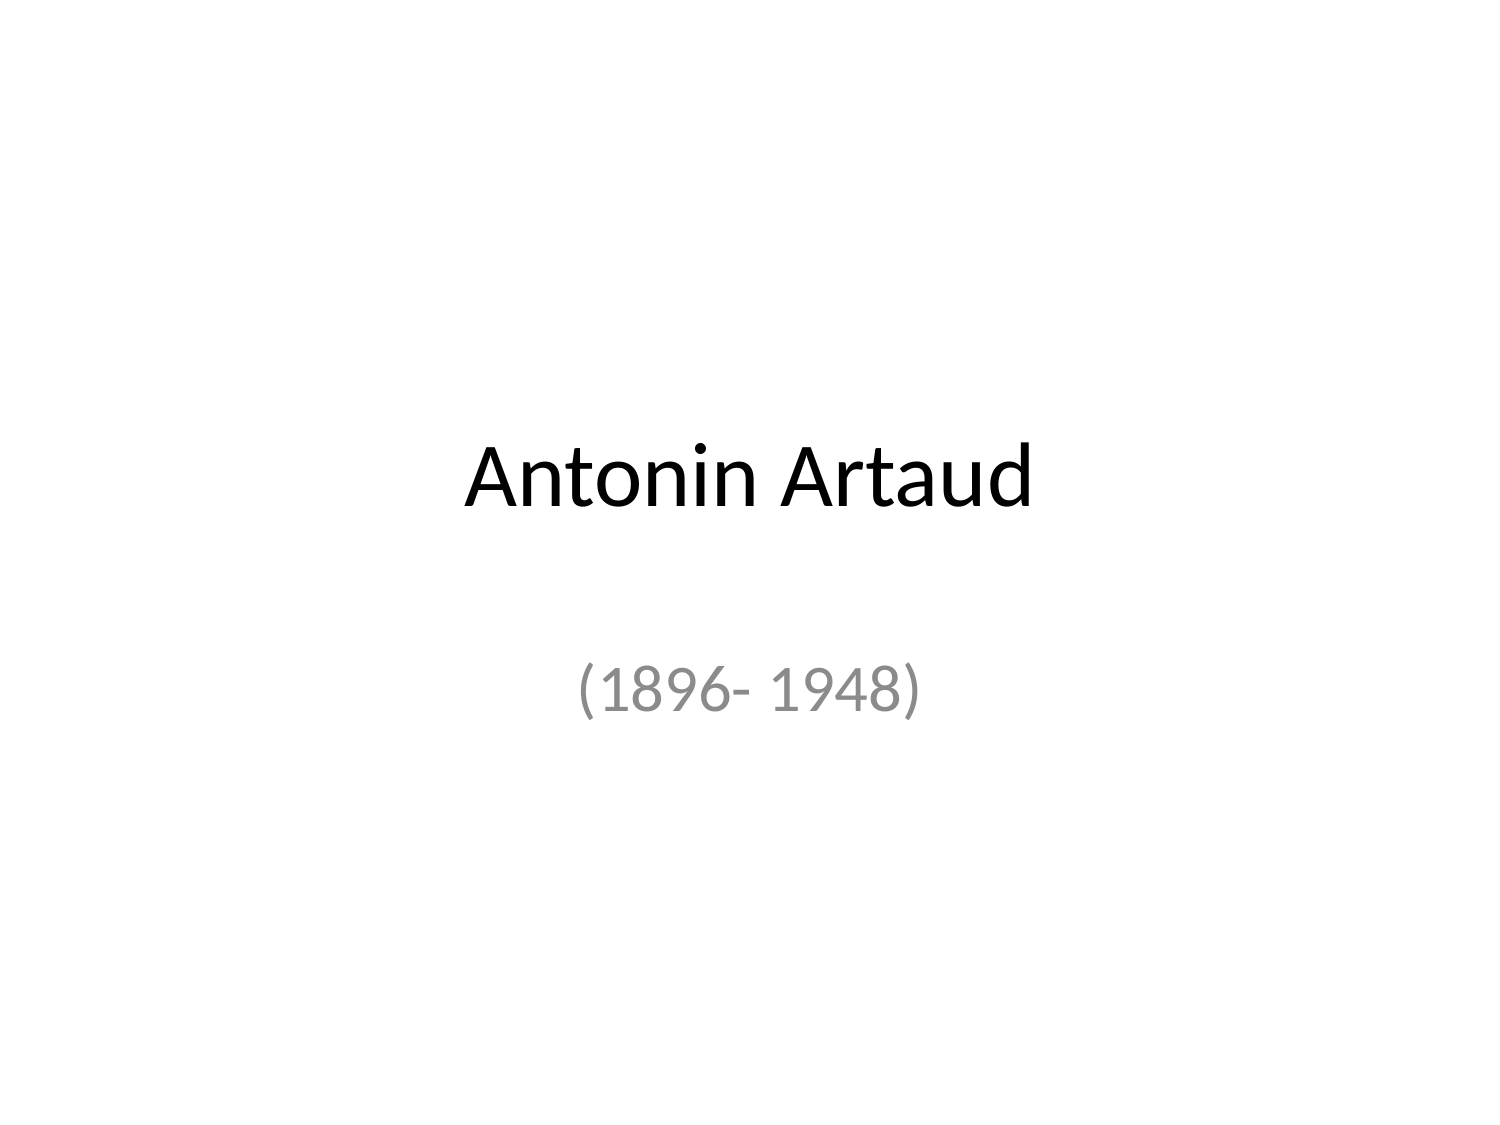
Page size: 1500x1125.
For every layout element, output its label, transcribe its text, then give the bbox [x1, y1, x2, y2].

title Antonin Artaud [112, 349, 1388, 591]
subtitle (1896- 1948) [225, 637, 1275, 925]
